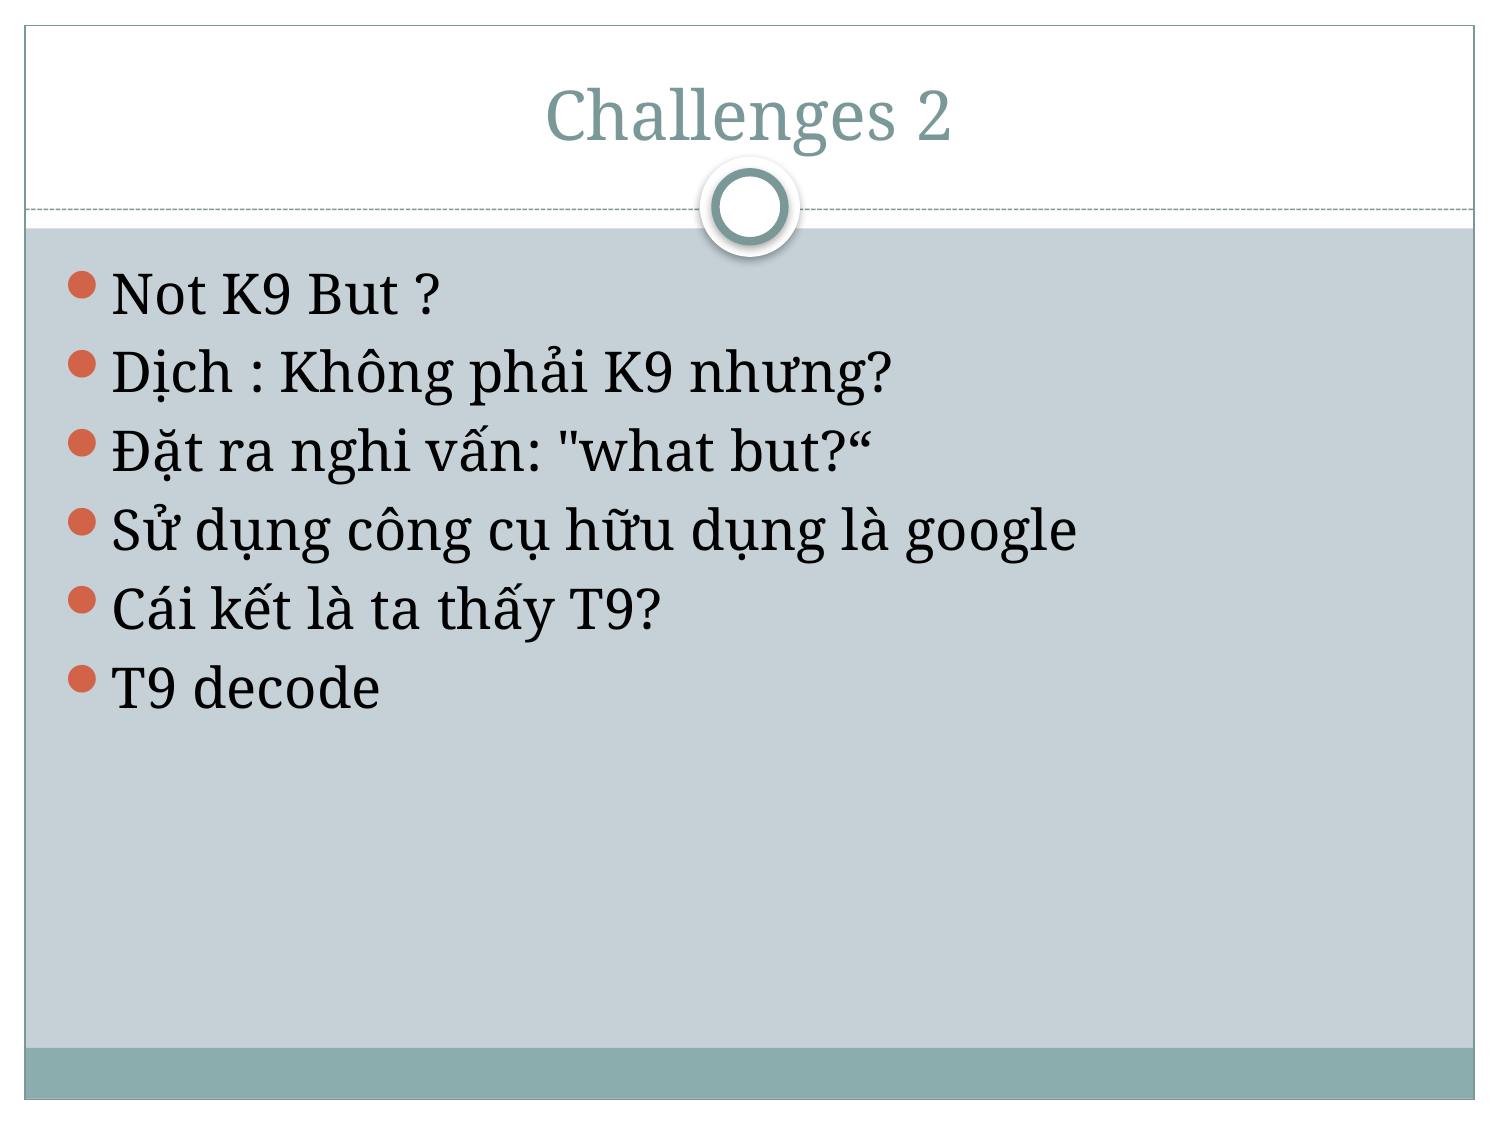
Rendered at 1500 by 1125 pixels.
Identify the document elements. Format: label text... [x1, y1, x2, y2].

list Not K9 But ? Dịch : Không phải K9 nhưng? Đặt ra nghi vấn: "what but?“ Sử dụng công cụ hữu dụng là google Cái kết là ta thấy T9? T9 decode [49, 250, 1445, 1001]
title Challenges 2 [49, 37, 1450, 162]
